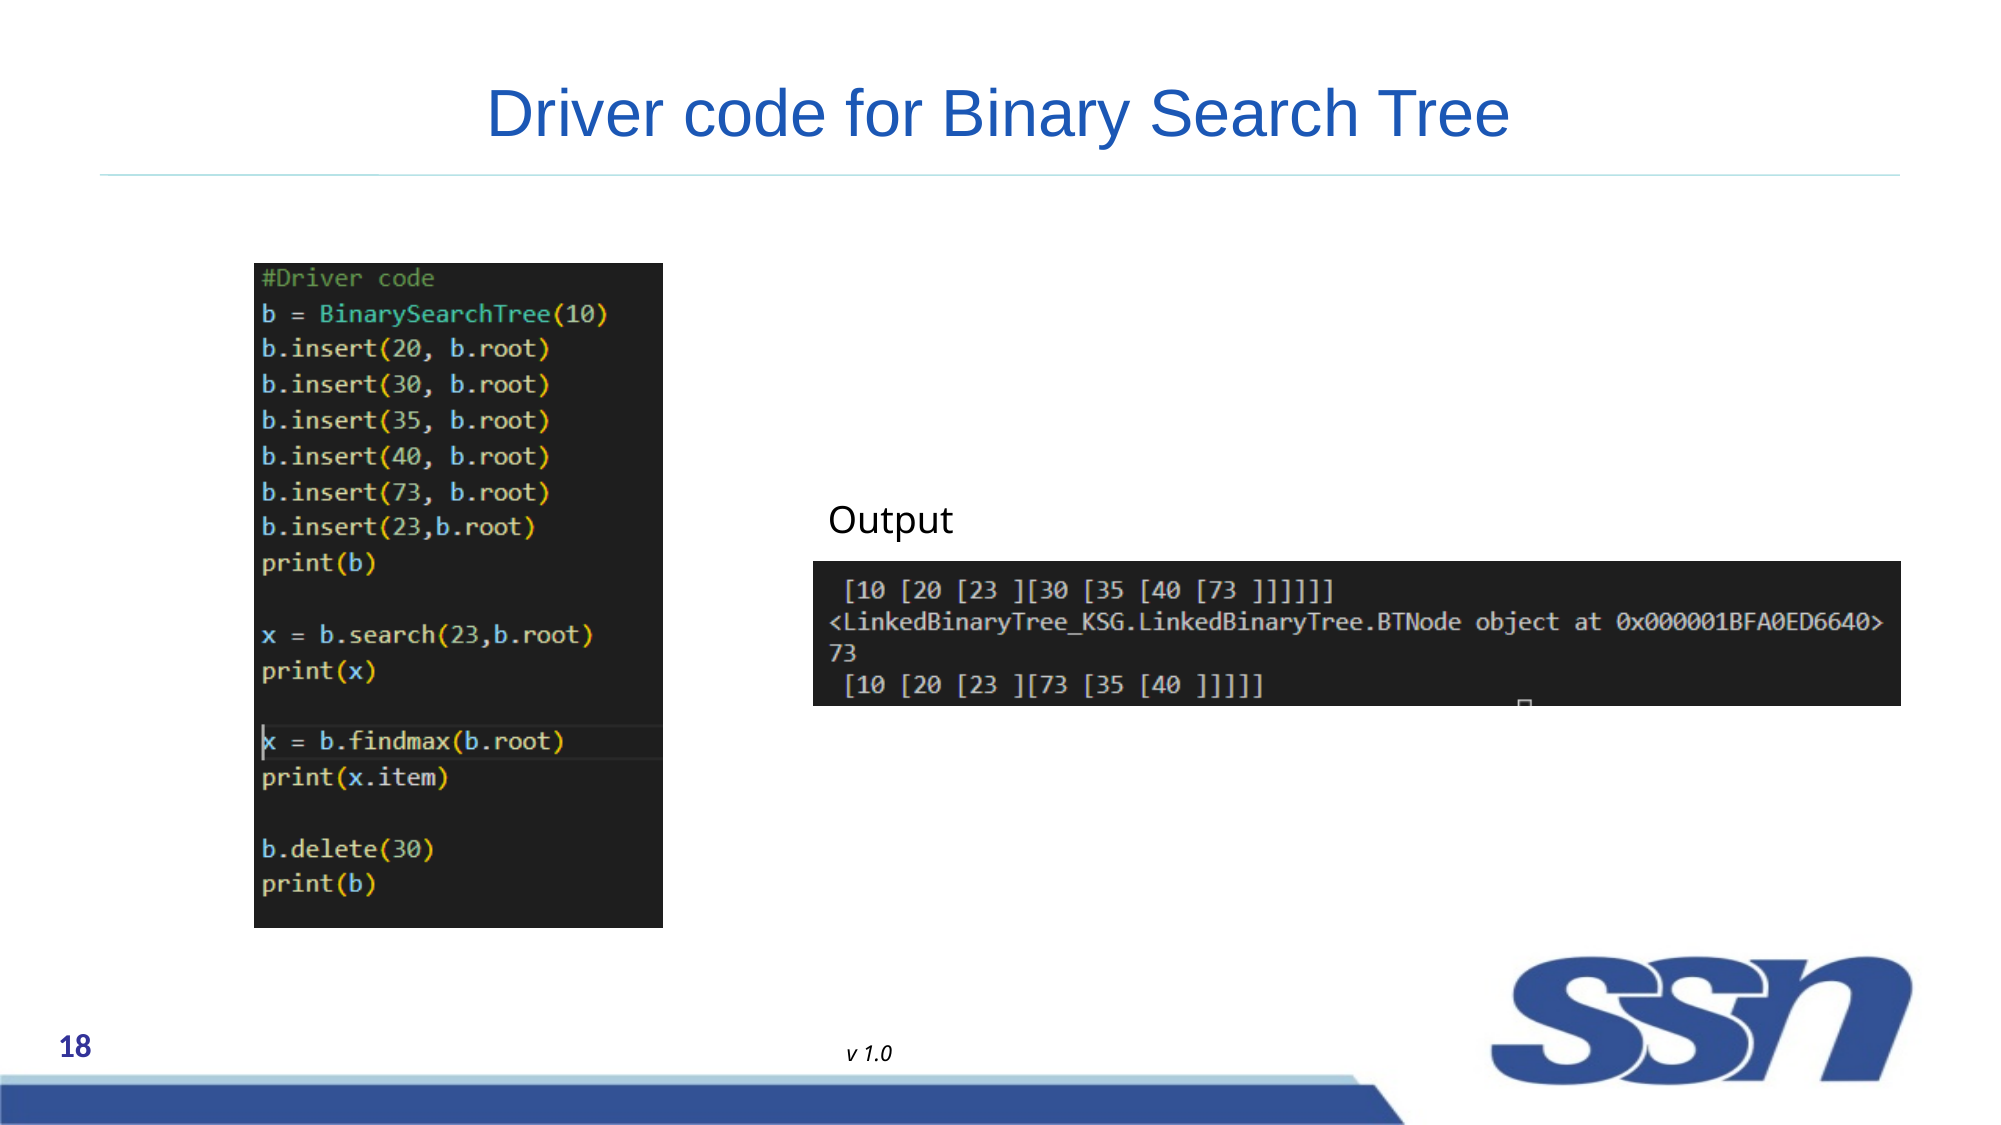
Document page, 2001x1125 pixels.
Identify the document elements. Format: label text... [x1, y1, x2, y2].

title Driver code for Binary Search Tree [99, 44, 1901, 176]
text_box Output [813, 489, 1711, 549]
picture [0, 913, 2000, 1125]
picture [812, 561, 1901, 706]
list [254, 263, 663, 929]
